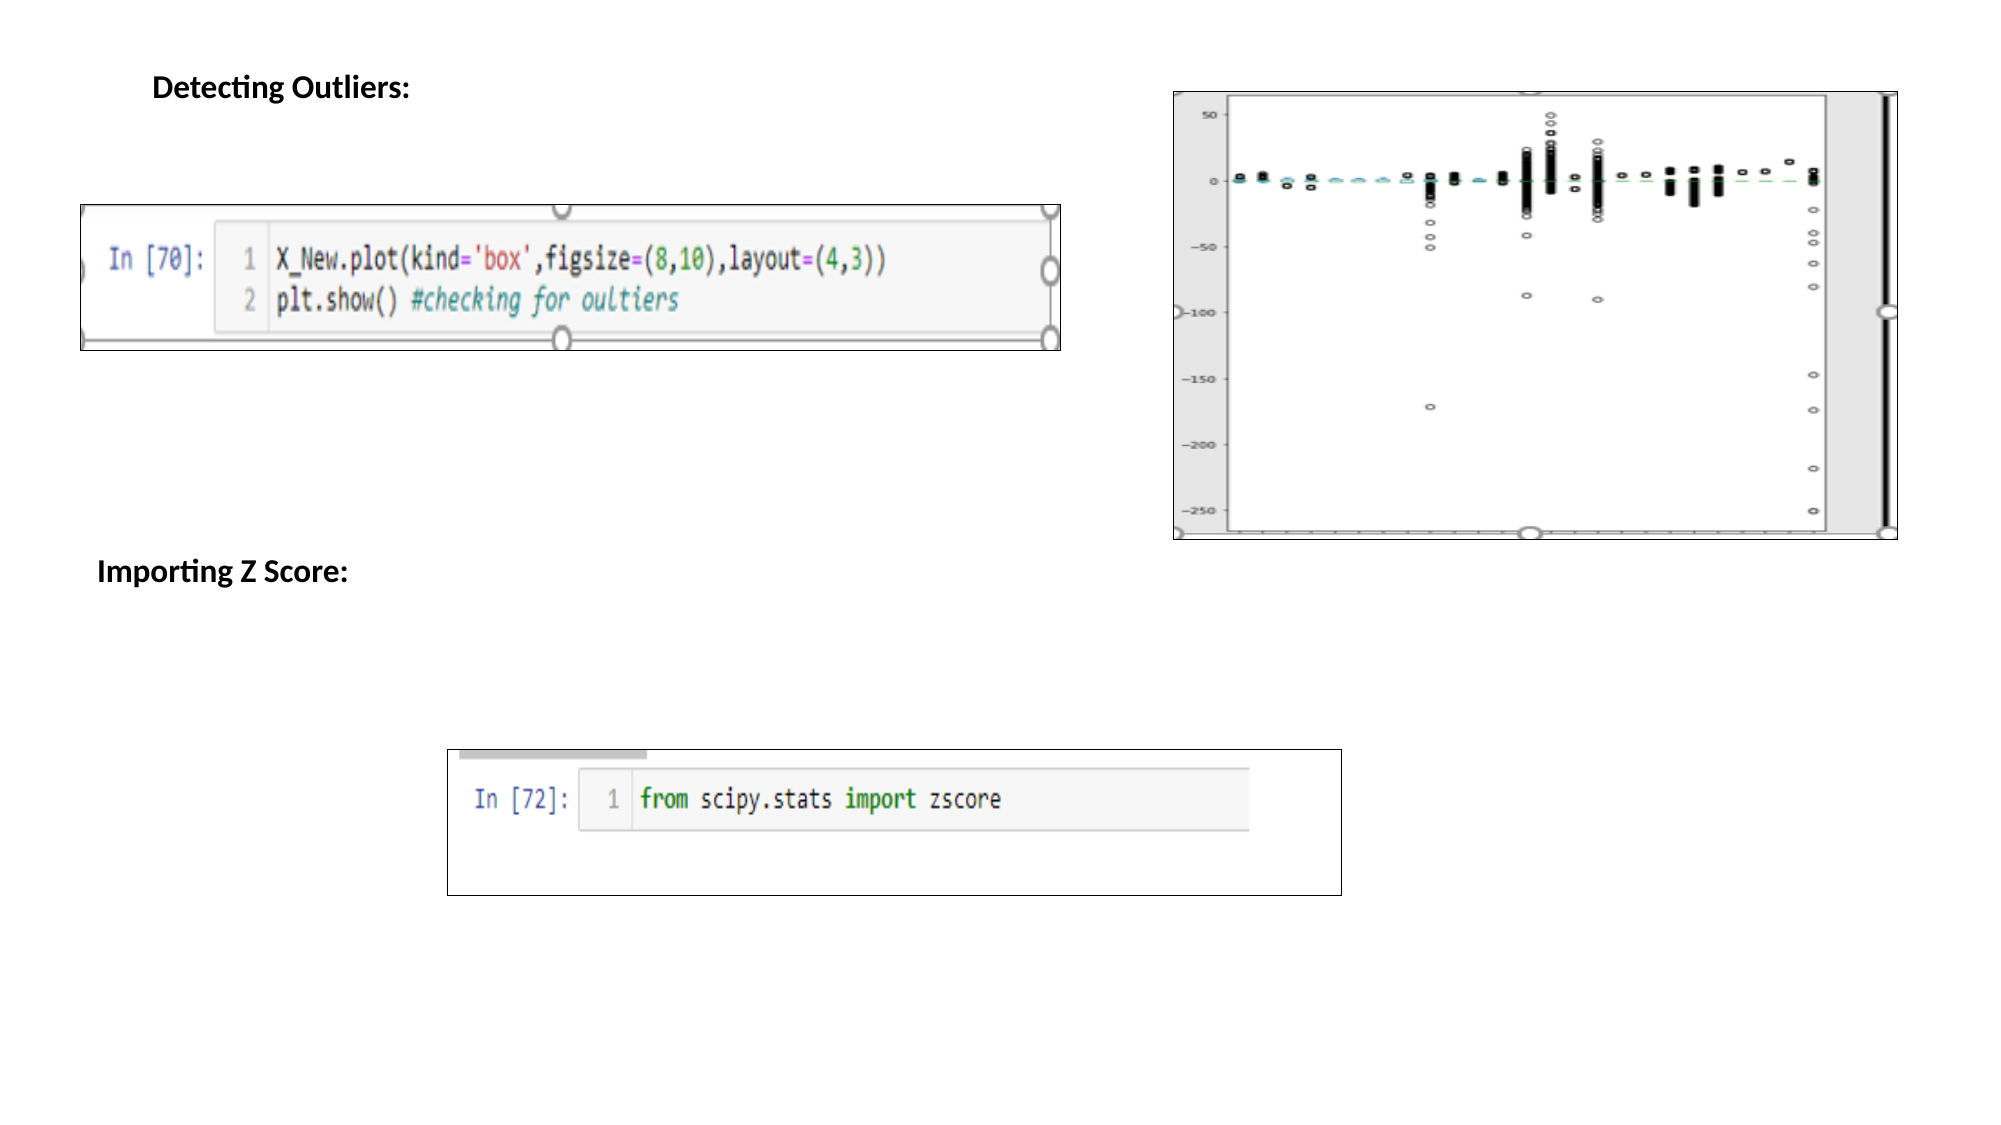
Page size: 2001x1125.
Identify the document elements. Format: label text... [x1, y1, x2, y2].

title Detecting Outliers: [137, 59, 1863, 278]
picture [447, 749, 1342, 896]
text_box Importing Z Score: [82, 539, 365, 597]
picture [80, 204, 1061, 351]
picture [1173, 91, 1898, 540]
